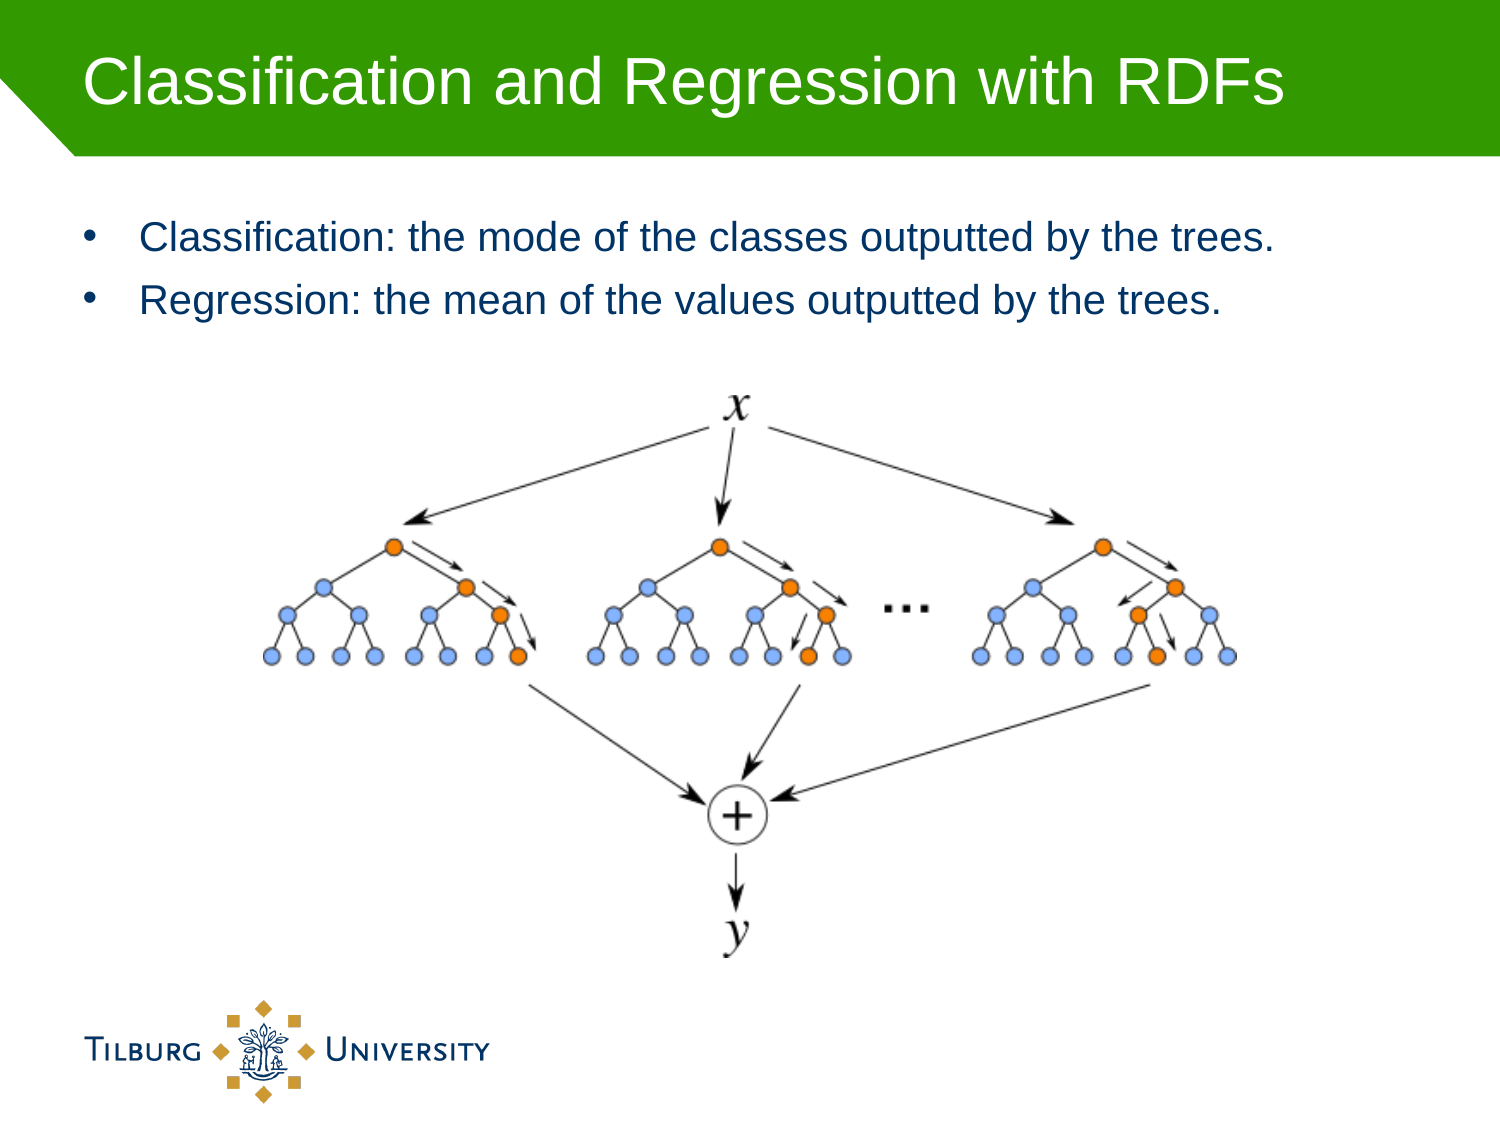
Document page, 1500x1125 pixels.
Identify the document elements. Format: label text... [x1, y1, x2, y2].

list Classification: the mode of the classes outputted by the trees. Regression: the mean of the values outputted by the trees. [74, 202, 1426, 360]
picture [78, 994, 495, 1111]
title Classification and Regression with RDFs [74, 0, 1426, 157]
picture [263, 395, 1237, 958]
